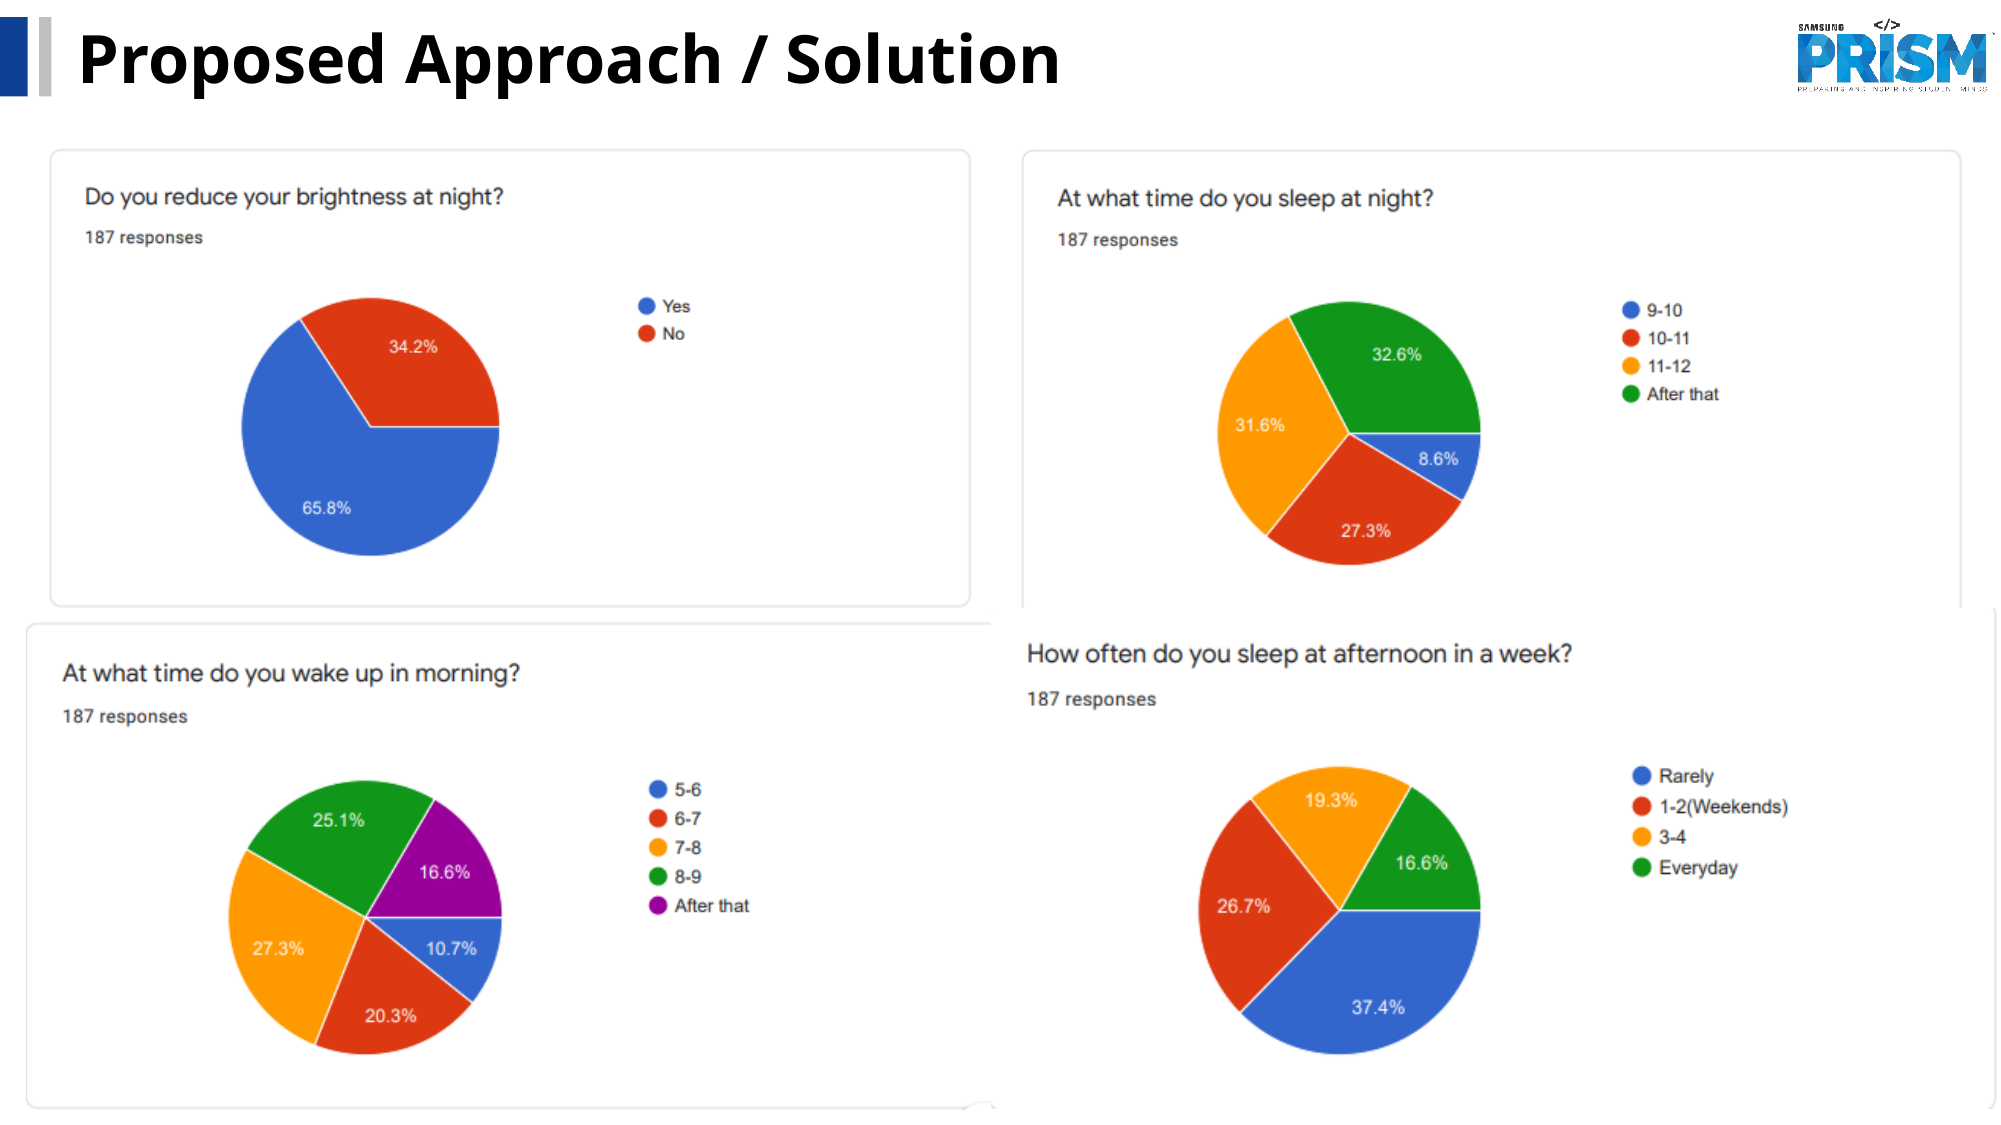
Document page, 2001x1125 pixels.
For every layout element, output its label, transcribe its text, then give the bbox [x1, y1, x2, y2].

text_box [0, 16, 29, 97]
picture [26, 149, 2000, 1111]
text_box Proposed Approach / Solution [62, 9, 1605, 105]
picture [1794, 17, 2000, 96]
picture [49, 147, 974, 612]
text_box [38, 16, 52, 97]
